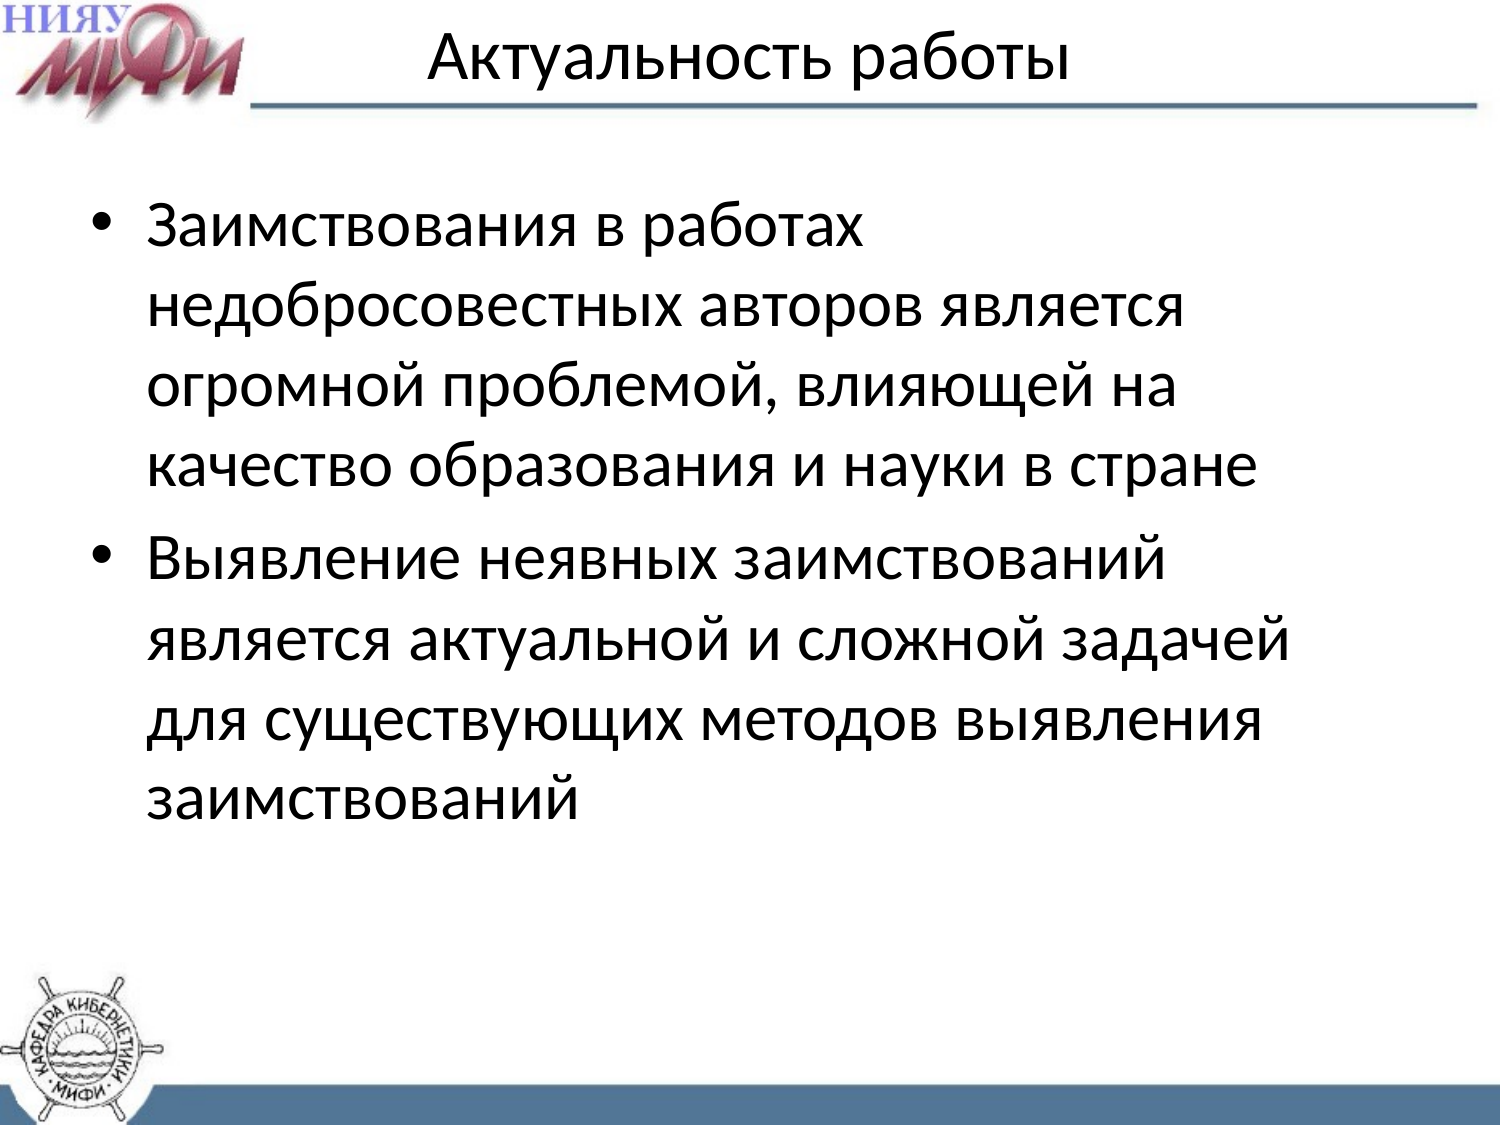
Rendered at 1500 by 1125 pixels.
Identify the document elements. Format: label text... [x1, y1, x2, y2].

picture [0, 0, 1500, 1125]
list Заимствования в работах недобросовестных авторов является огромной проблемой, влияющей на качество образования и науки в стране Выявление неявных заимствований является актуальной и сложной задачей для существующих методов выявления заимствований [75, 172, 1425, 1005]
title Актуальность работы [75, 0, 1425, 102]
